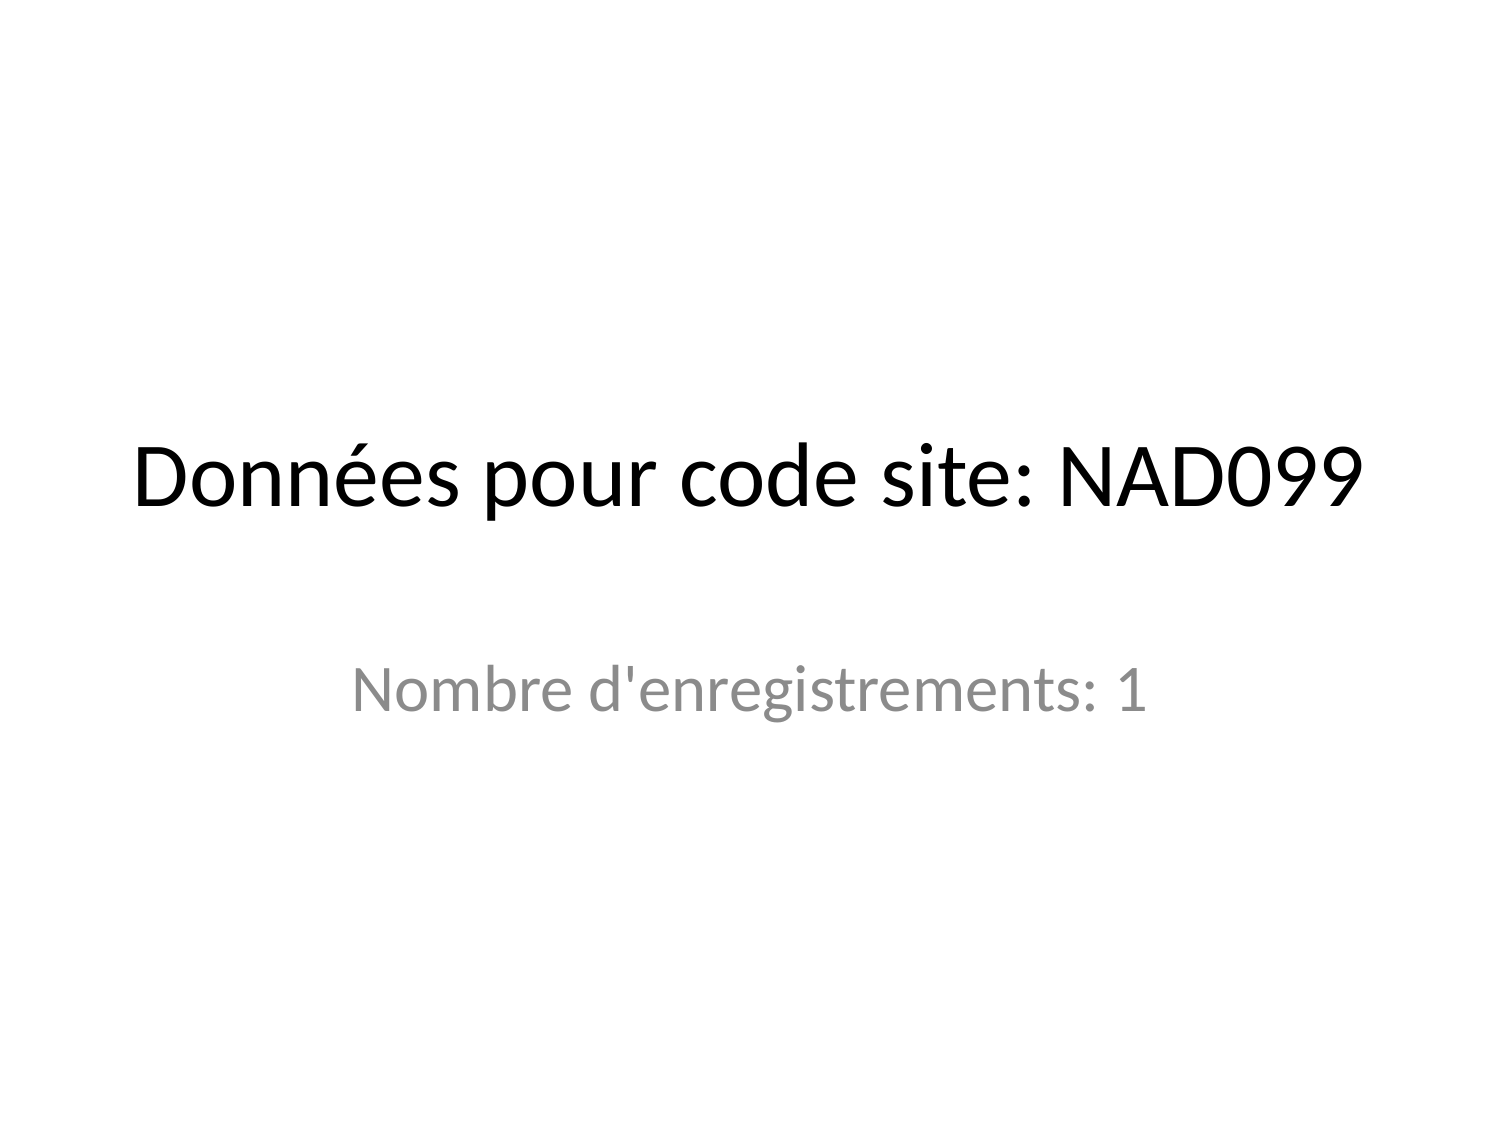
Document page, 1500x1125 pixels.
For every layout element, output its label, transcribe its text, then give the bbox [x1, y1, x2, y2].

title Données pour code site: NAD099 [112, 349, 1388, 591]
subtitle Nombre d'enregistrements: 1 [225, 637, 1275, 925]
